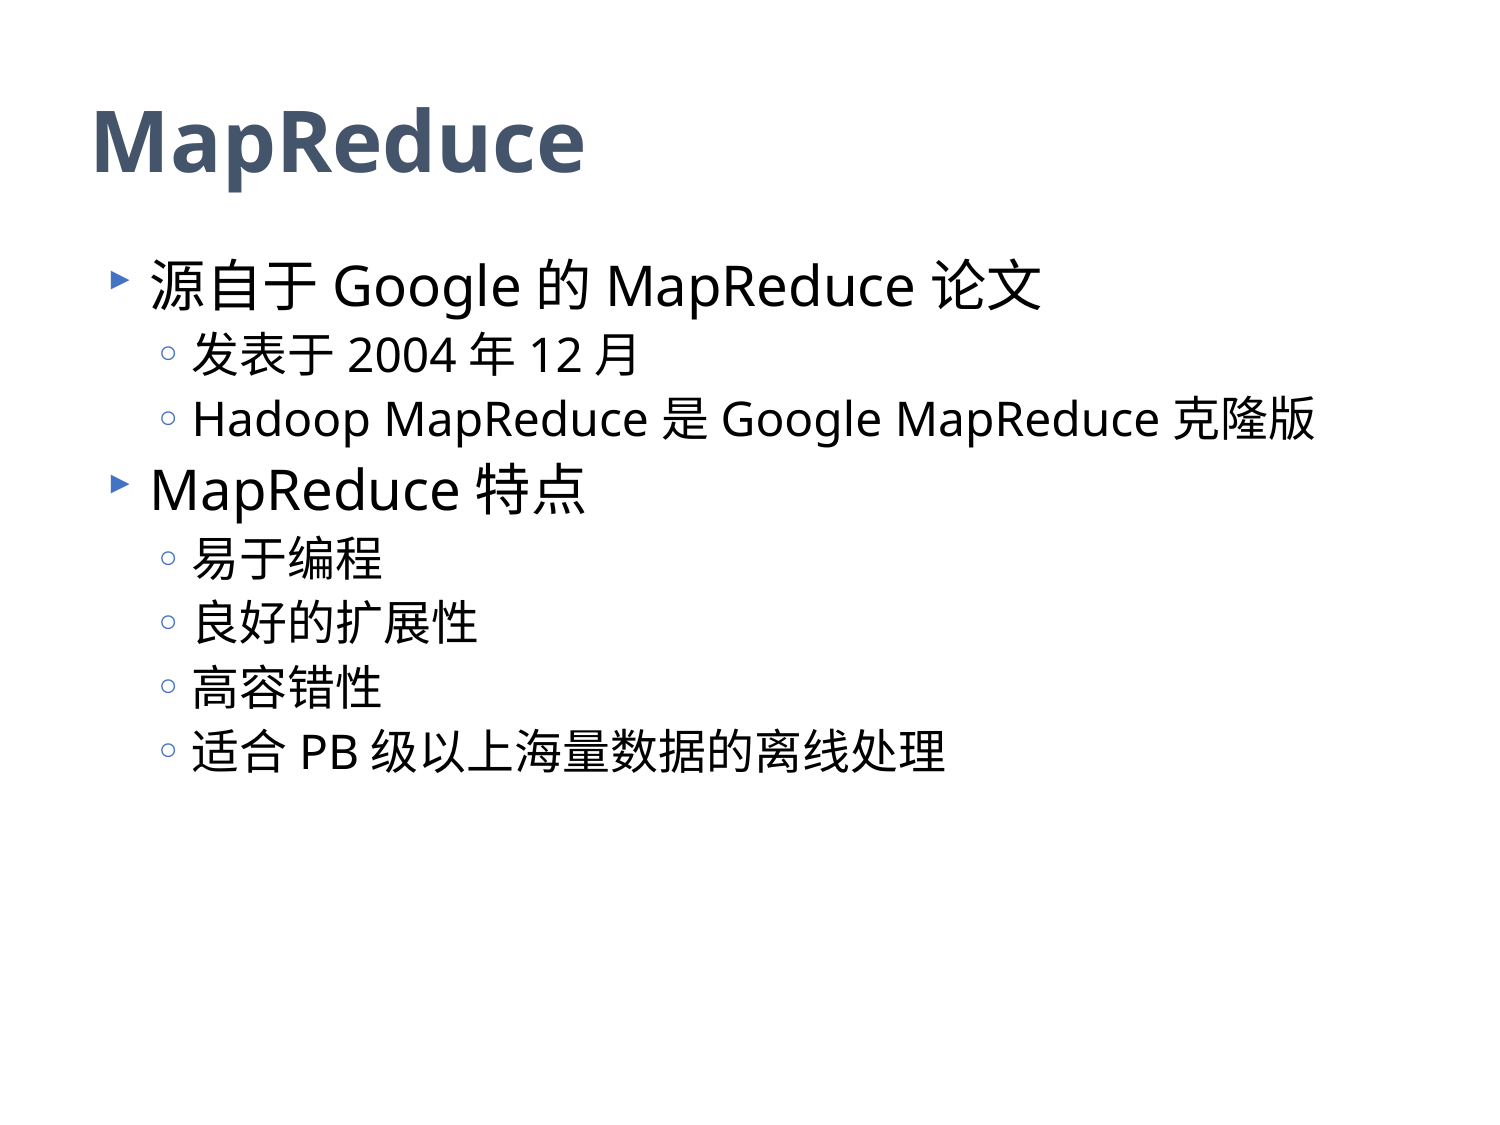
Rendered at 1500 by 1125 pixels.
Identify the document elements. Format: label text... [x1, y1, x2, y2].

list 源自于Google的MapReduce论文 发表于2004年12月 Hadoop MapReduce是Google MapReduce克隆版 MapReduce特点 易于编程 良好的扩展性 高容错性 适合PB级以上海量数据的离线处理 [75, 243, 1425, 986]
title MapReduce [75, 45, 1425, 233]
